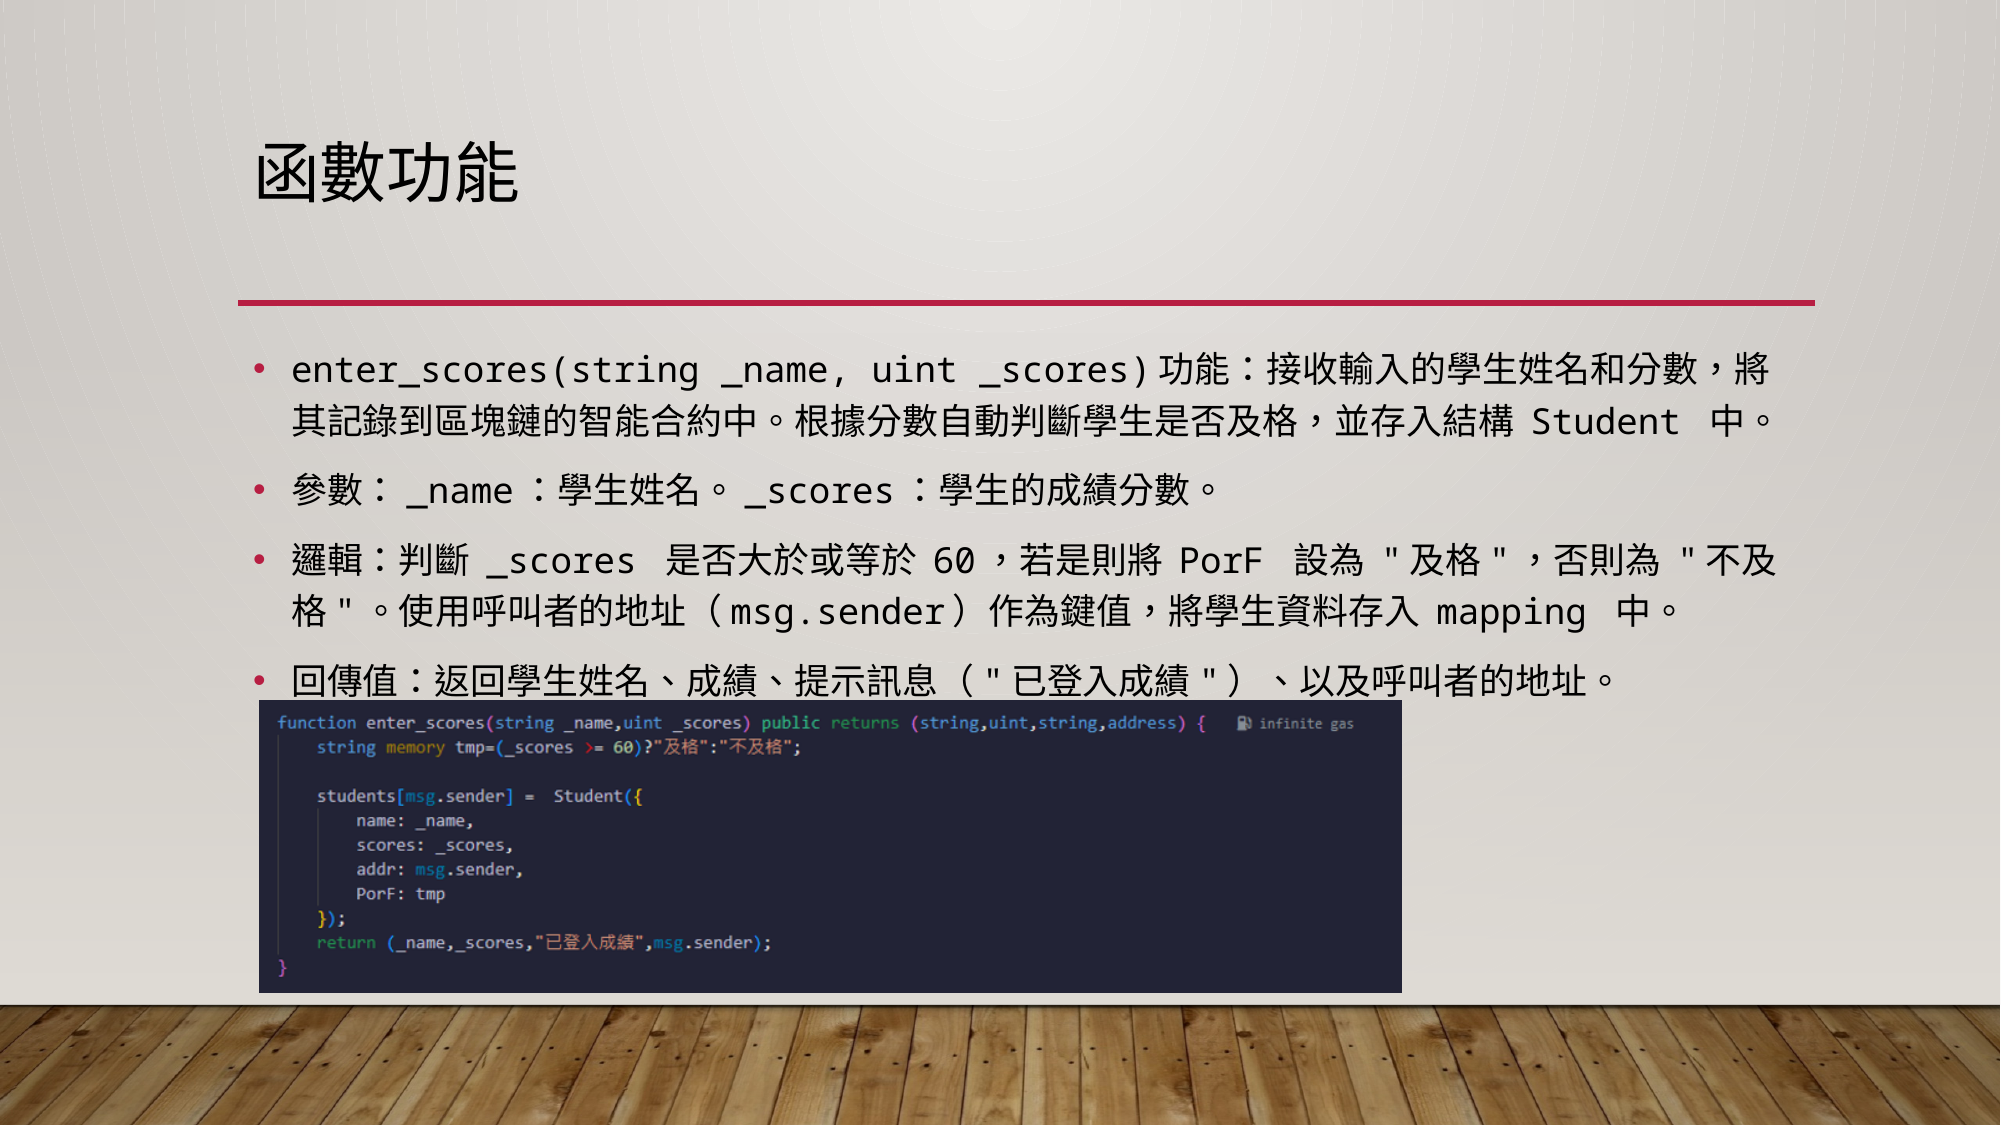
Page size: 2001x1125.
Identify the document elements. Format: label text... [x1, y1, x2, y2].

title 函數功能 [238, 131, 1814, 305]
list enter_scores(string _name, uint _scores)功能：接收輸入的學生姓名和分數，將其記錄到區塊鏈的智能合約中。根據分數自動判斷學生是否及格，並存入結構 Student 中。 參數：_name：學生姓名。_scores：學生的成績分數。 邏輯：判斷 _scores 是否大於或等於 60，若是則將 PorF 設為 "及格"，否則為 "不及格"。使用呼叫者的地址（msg.sender）作為鍵值，將學生資料存入 mapping 中。 回傳值：返回學生姓名、成績、提示訊息（"已登入成績"）、以及呼叫者的地址。 [238, 330, 1814, 739]
picture [0, 1005, 2000, 1125]
picture [258, 700, 1402, 994]
